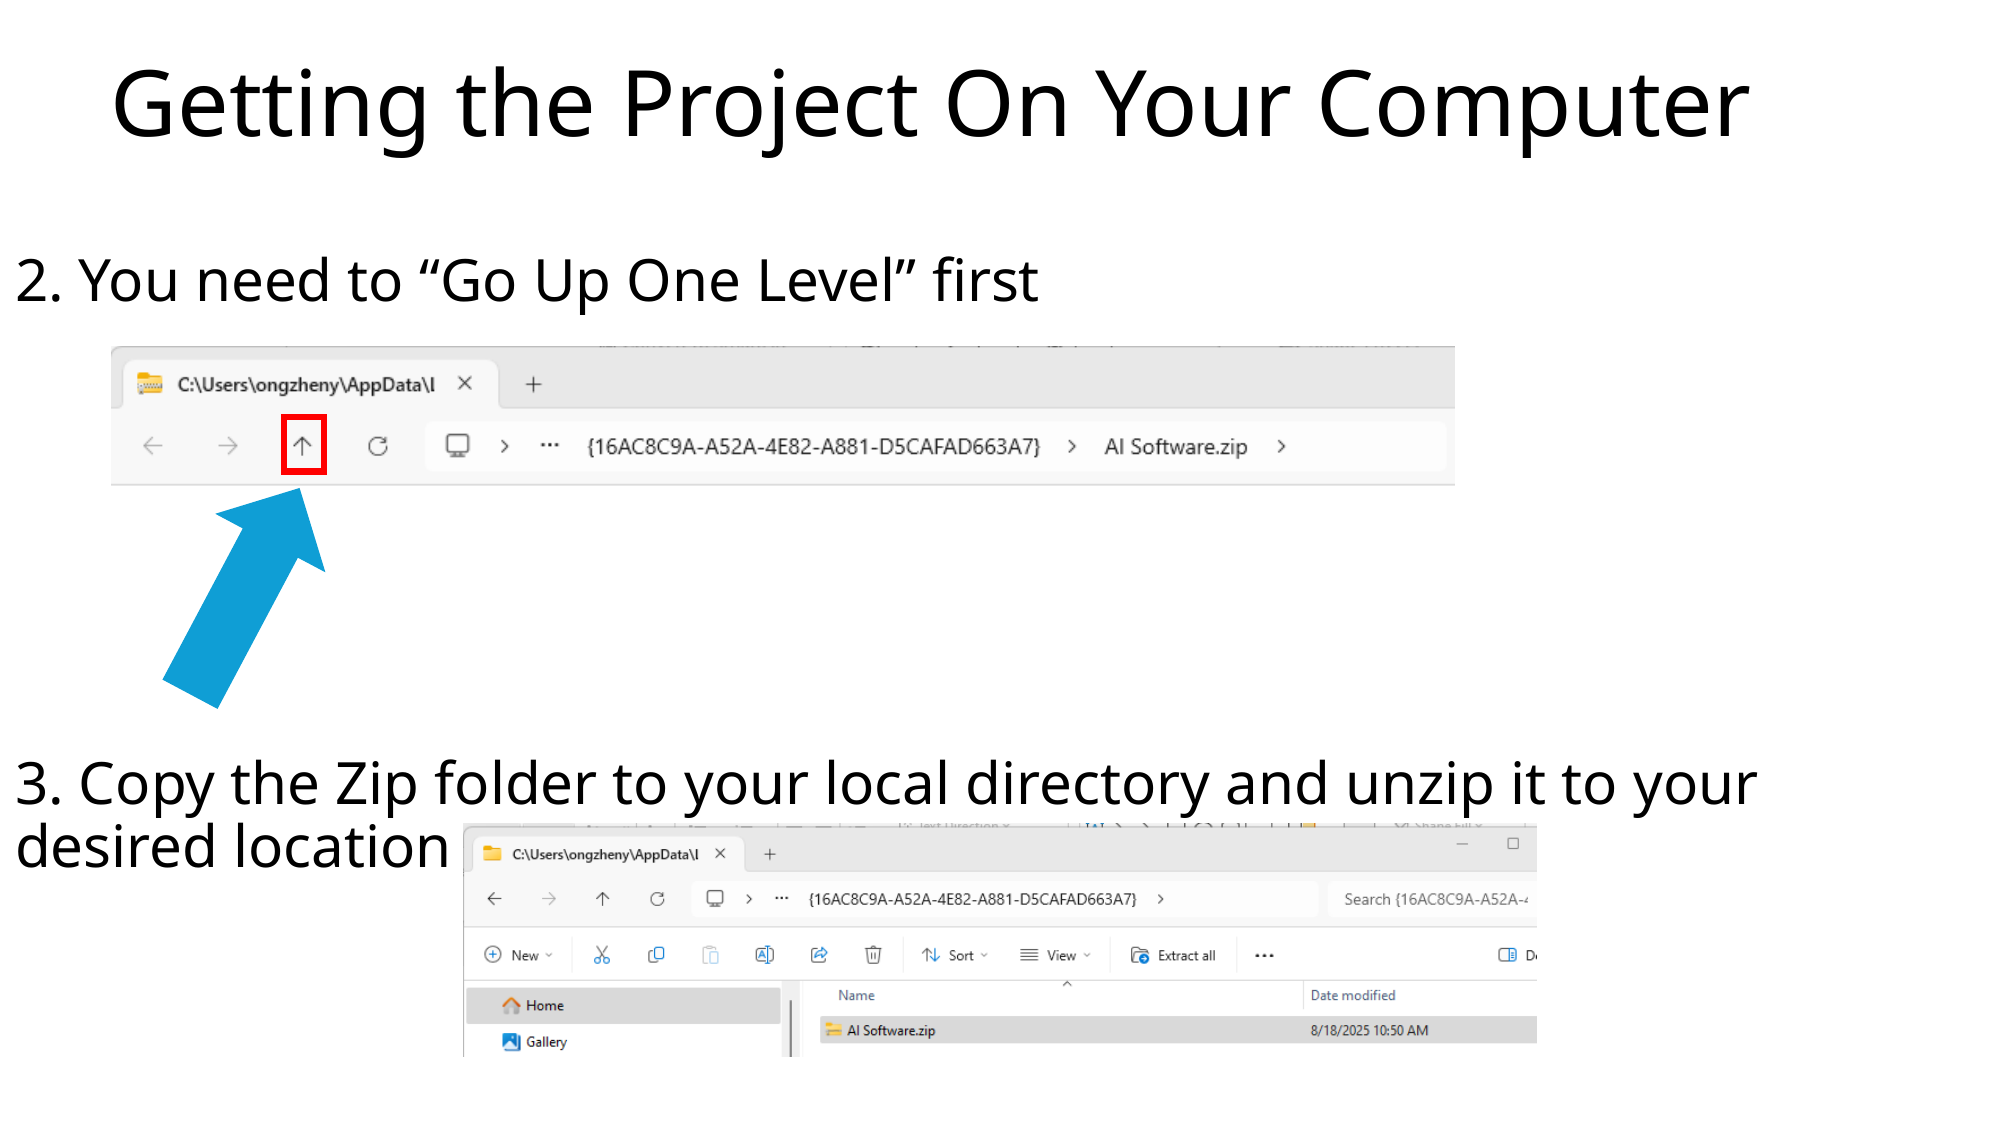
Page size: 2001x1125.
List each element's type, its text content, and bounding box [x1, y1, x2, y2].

picture [110, 345, 1456, 489]
picture [462, 823, 1538, 1058]
title Getting the Project On Your Computer [95, 0, 2000, 215]
list 2. You need to “Go Up One Level” first 3. Copy the Zip folder to your local directory and unzip it to your desired location [0, 243, 1902, 1000]
text_box [160, 489, 328, 712]
